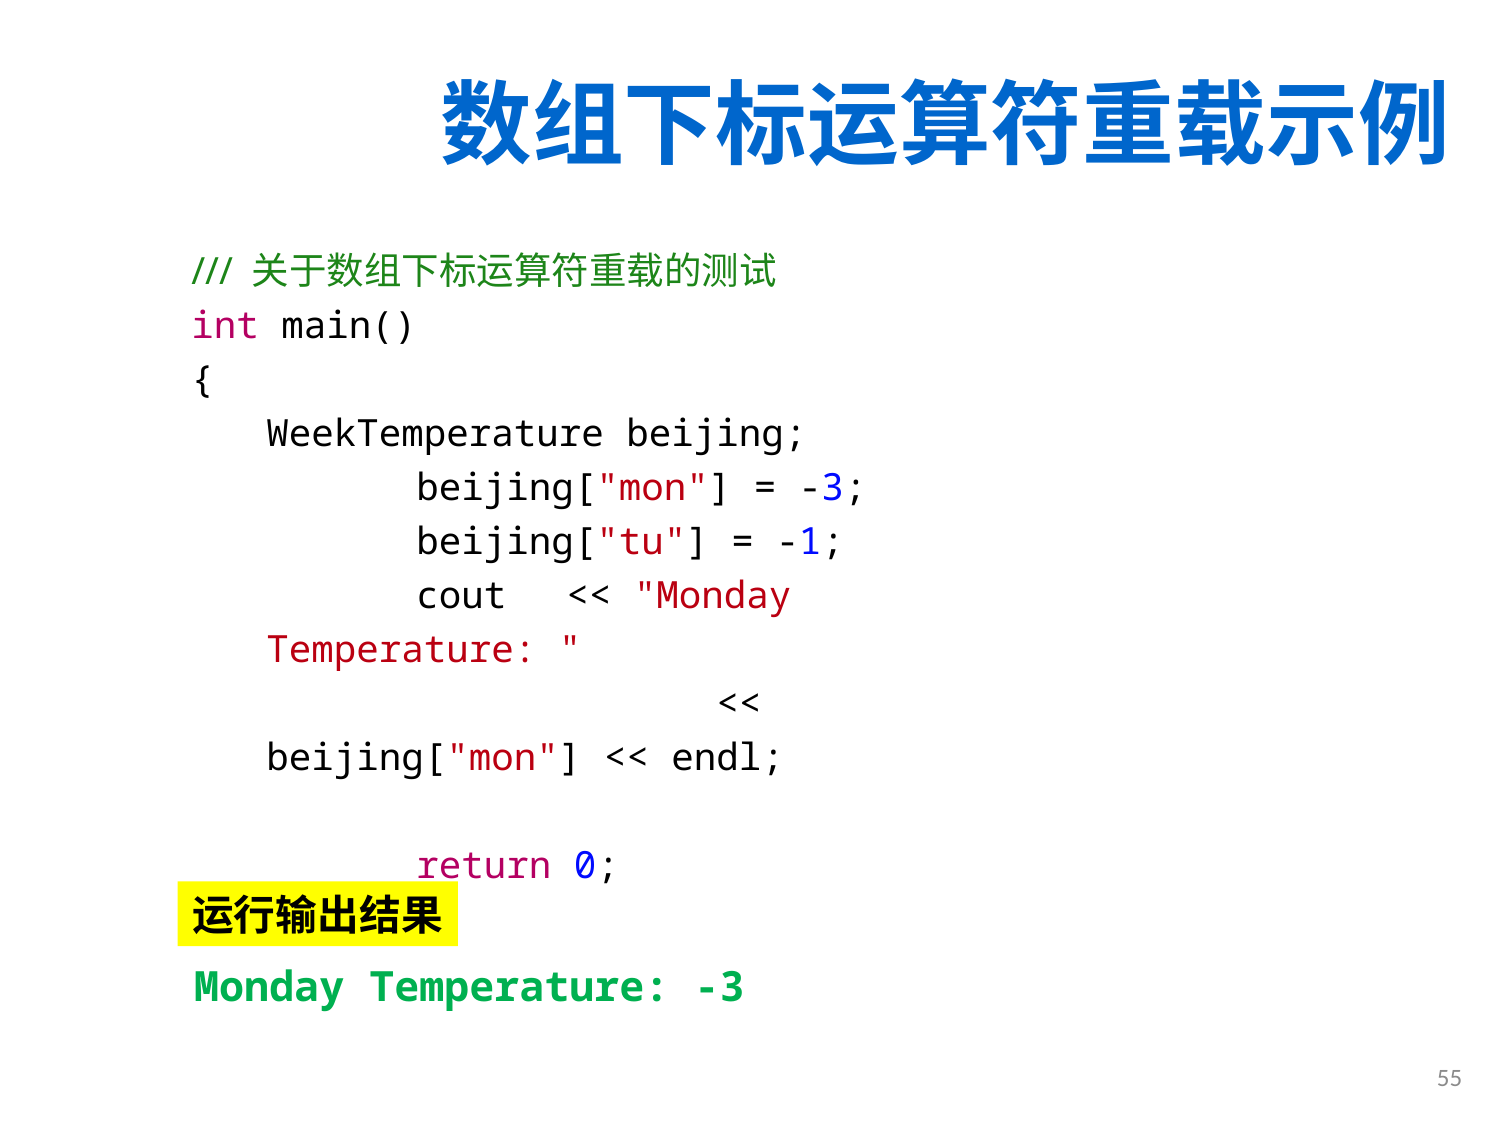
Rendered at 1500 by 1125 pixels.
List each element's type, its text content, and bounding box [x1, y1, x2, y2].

text_box /// 关于数组下标运算符重载的测试 int main() { WeekTemperature beijing; beijing["mon"] = -3; beijing["tu"] = -1; cout << "Monday Temperature: " << beijing["mon"] << endl; return 0; } [176, 237, 1058, 948]
slide_number 55 [1139, 1046, 1478, 1107]
title 数组下标运算符重载示例 [171, 19, 1465, 237]
text_box Monday Temperature: -3 [179, 952, 760, 1018]
text_box 运行输出结果 [177, 881, 458, 947]
